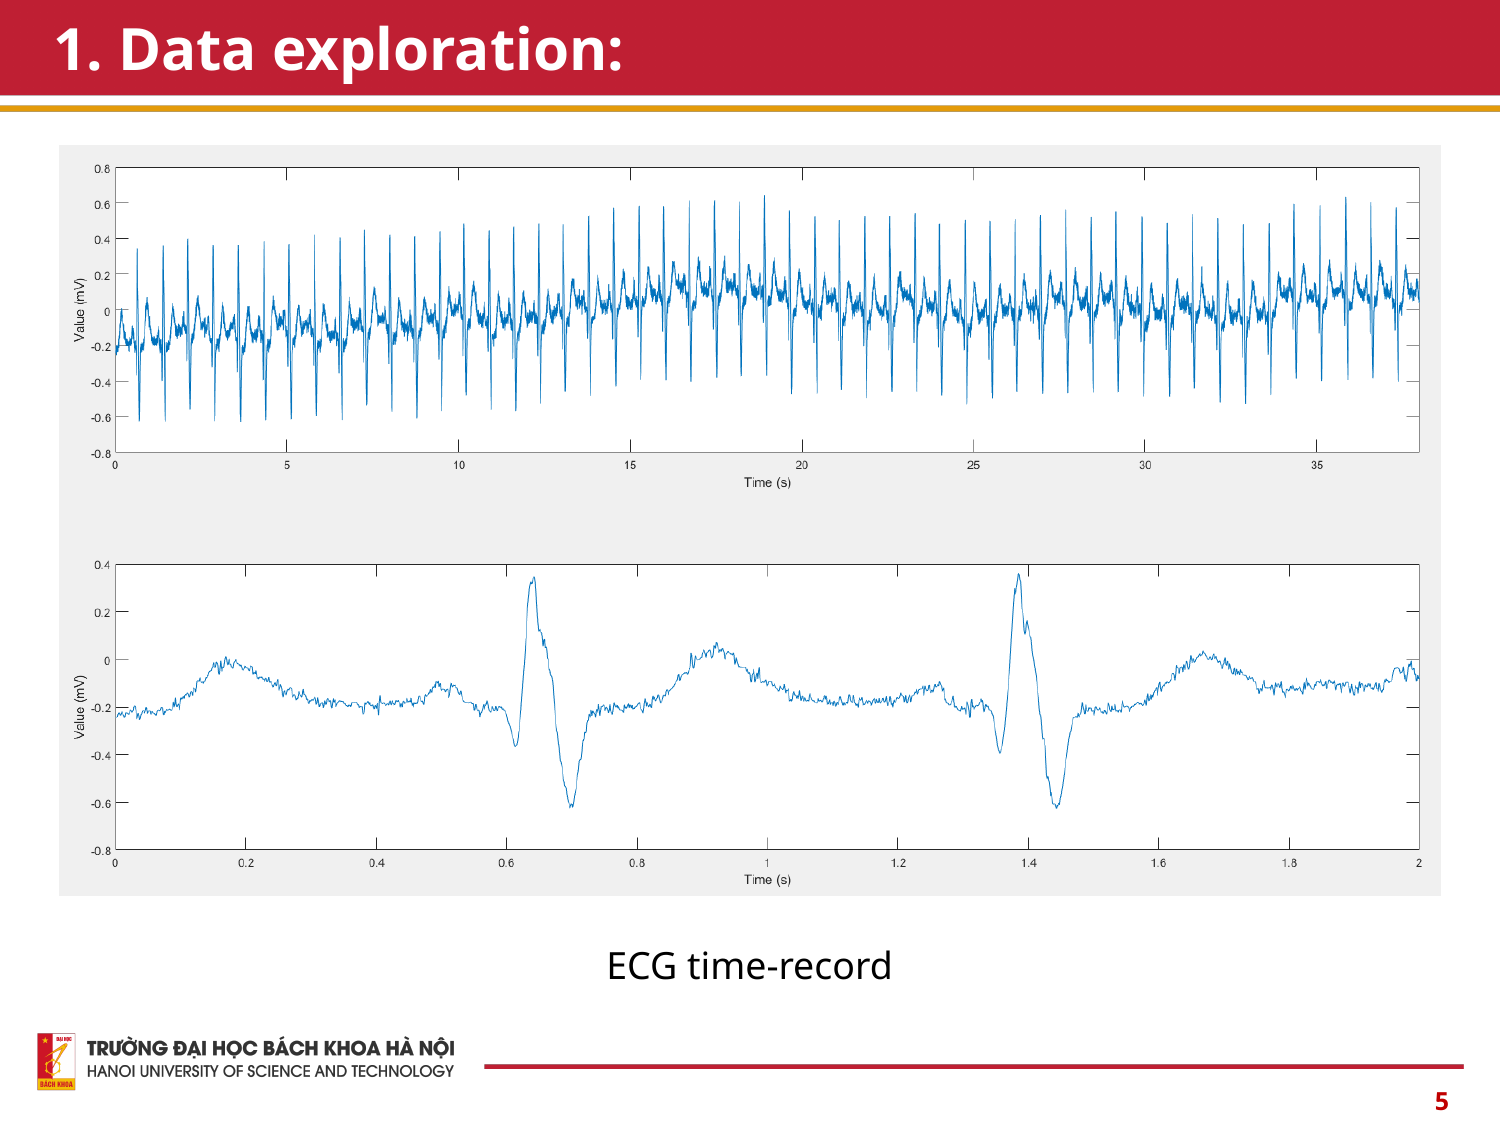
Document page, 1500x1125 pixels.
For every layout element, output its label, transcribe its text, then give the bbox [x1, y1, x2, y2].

picture [0, 0, 1500, 1125]
text_box ECG time-record [556, 934, 944, 995]
slide_number 5 [1126, 1078, 1464, 1125]
title 1. Data exploration: [38, 12, 1462, 87]
